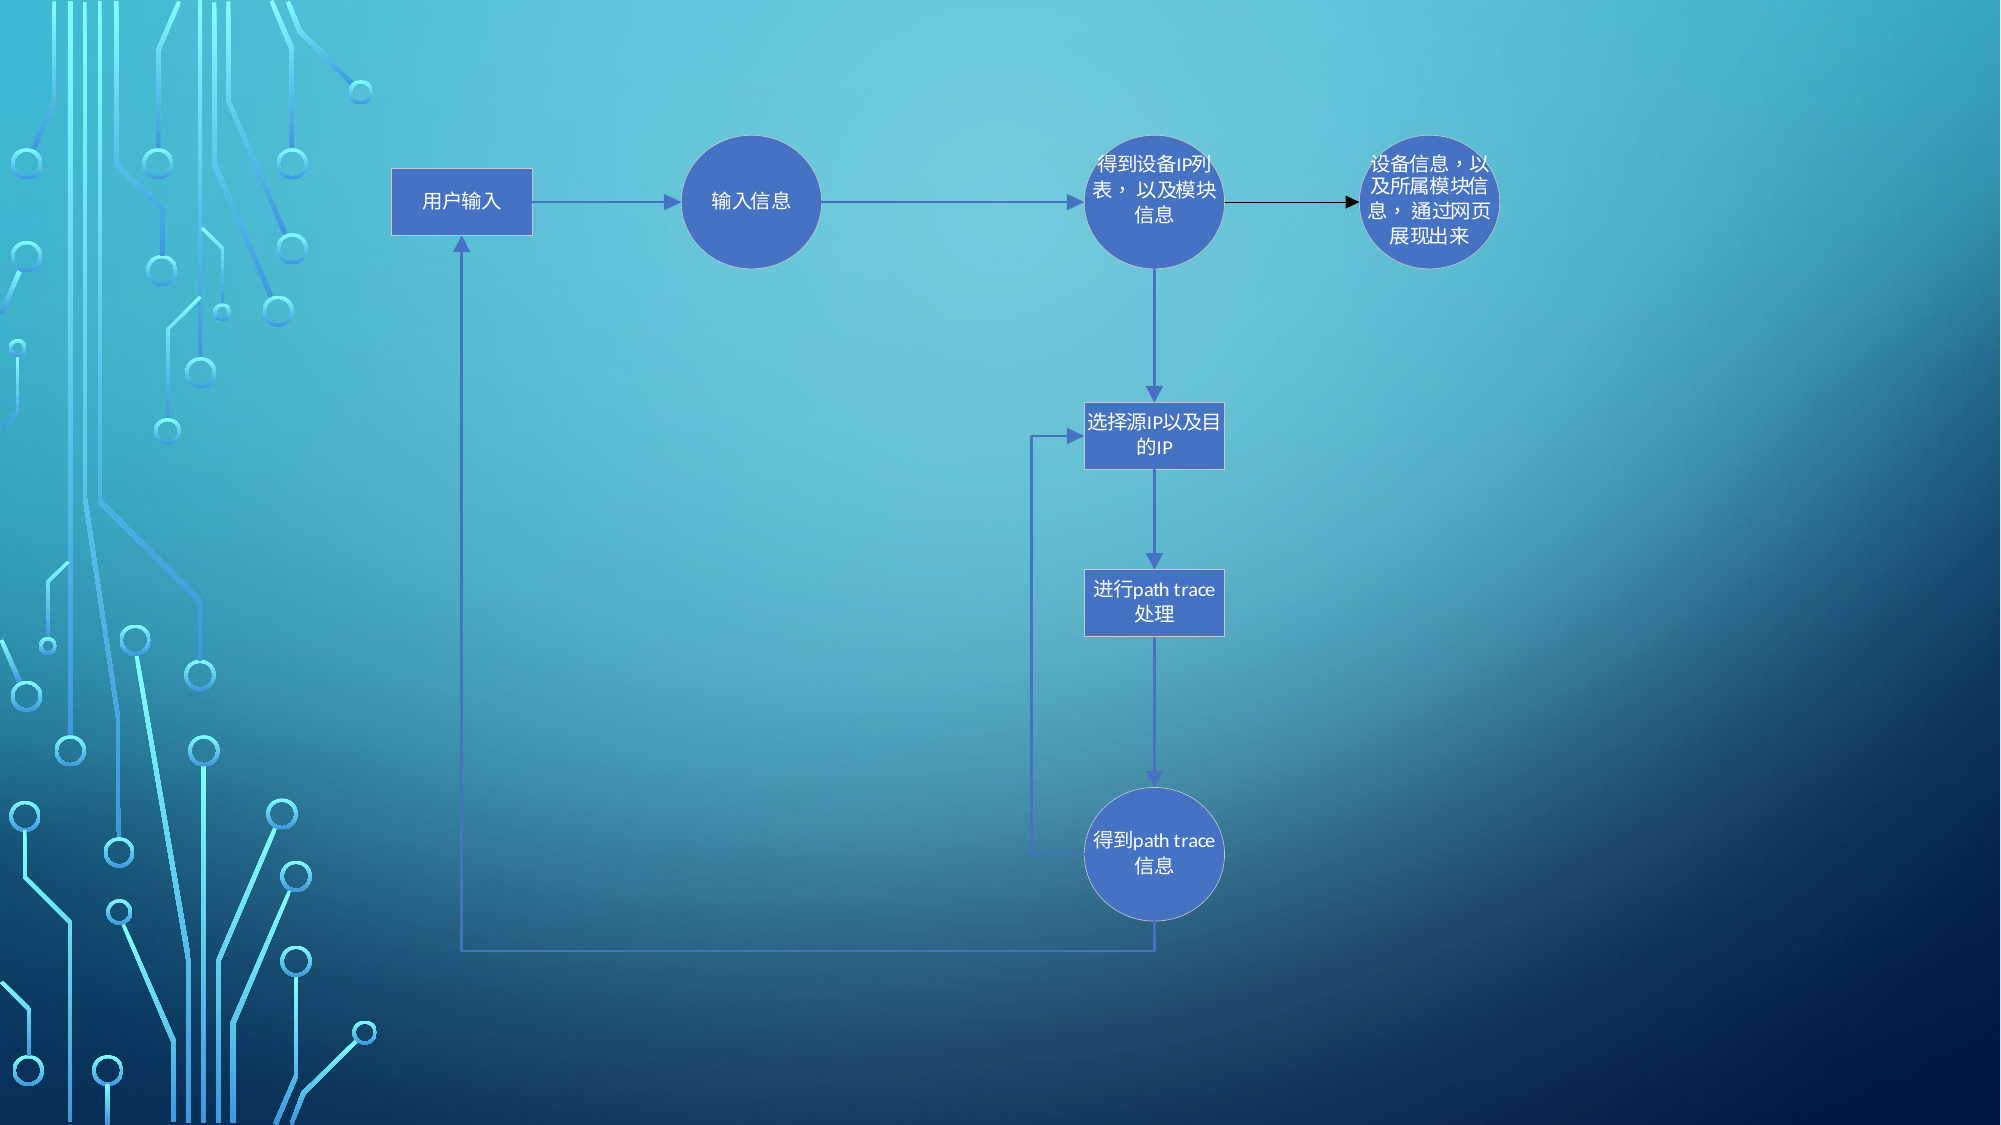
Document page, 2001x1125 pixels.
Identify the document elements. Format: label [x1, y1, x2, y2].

text_box [387, 131, 1501, 971]
